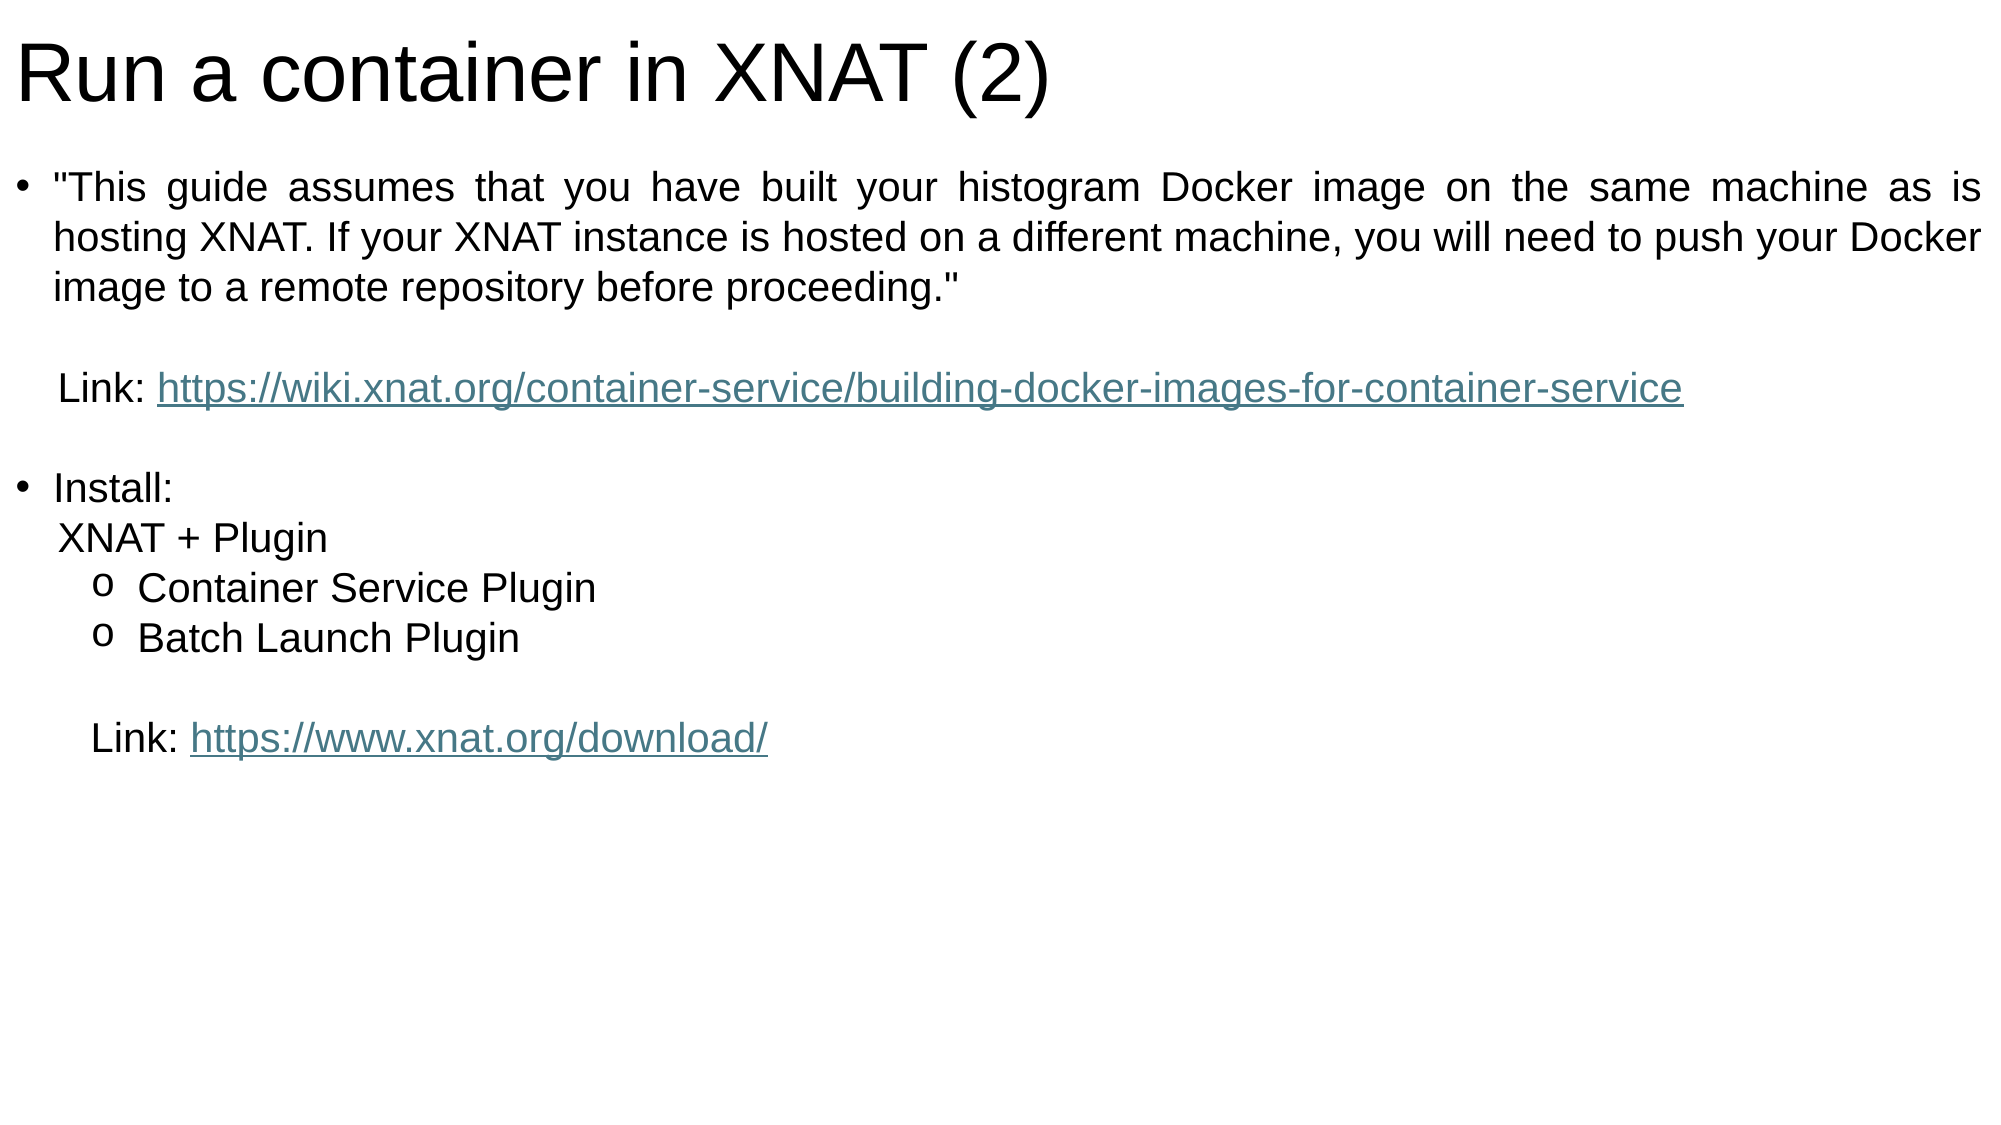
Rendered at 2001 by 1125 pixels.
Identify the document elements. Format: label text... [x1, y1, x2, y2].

text_box "This guide assumes that you have built your histogram Docker image on the same machine as is hosting XNAT. If your XNAT instance is hosted on a different machine, you will need to push your Docker image to a remote repository before proceeding." Link: https://wiki.xnat.org/container-service/building-docker-images-for-container-service Install: XNAT + Plugin Container Service Plugin Batch Launch Plugin Link: https://www.xnat.org/download/ [0, 152, 1999, 867]
title Run a container in XNAT (2) [0, 0, 1976, 127]
